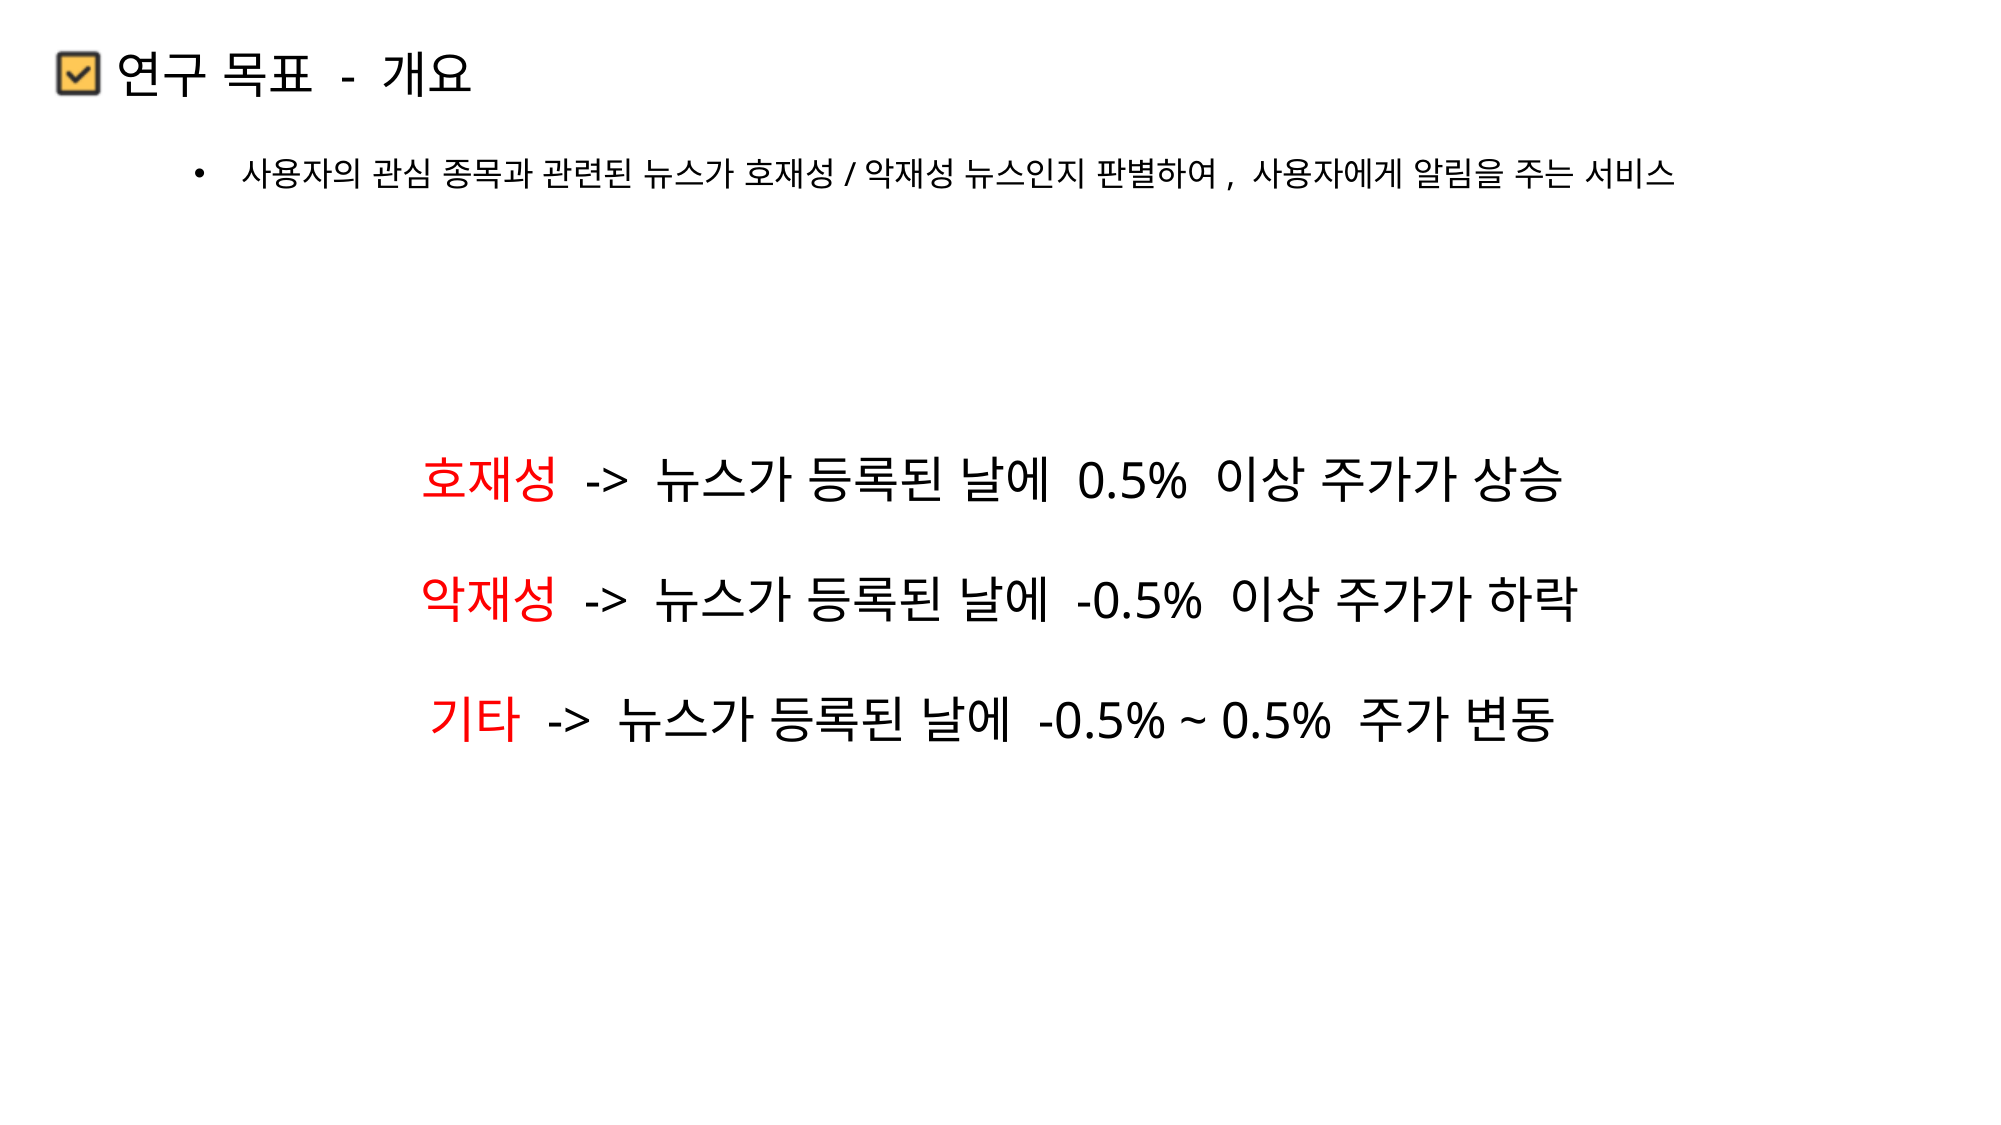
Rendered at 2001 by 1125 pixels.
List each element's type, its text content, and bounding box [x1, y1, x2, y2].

text_box 사용자의 관심 종목과 관련된 뉴스가 호재성/악재성 뉴스인지 판별하여, 사용자에게 알림을 주는 서비스 [179, 146, 1821, 201]
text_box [53, 35, 512, 112]
text_box 호재성 -> 뉴스가 등록된 날에 0.5% 이상 주가가 상승 악재성 -> 뉴스가 등록된 날에 -0.5% 이상 주가가 하락 기타 -> 뉴스가 등록된 날에 -0.5% ~ 0.5% 주가 변동 [214, 441, 1786, 756]
